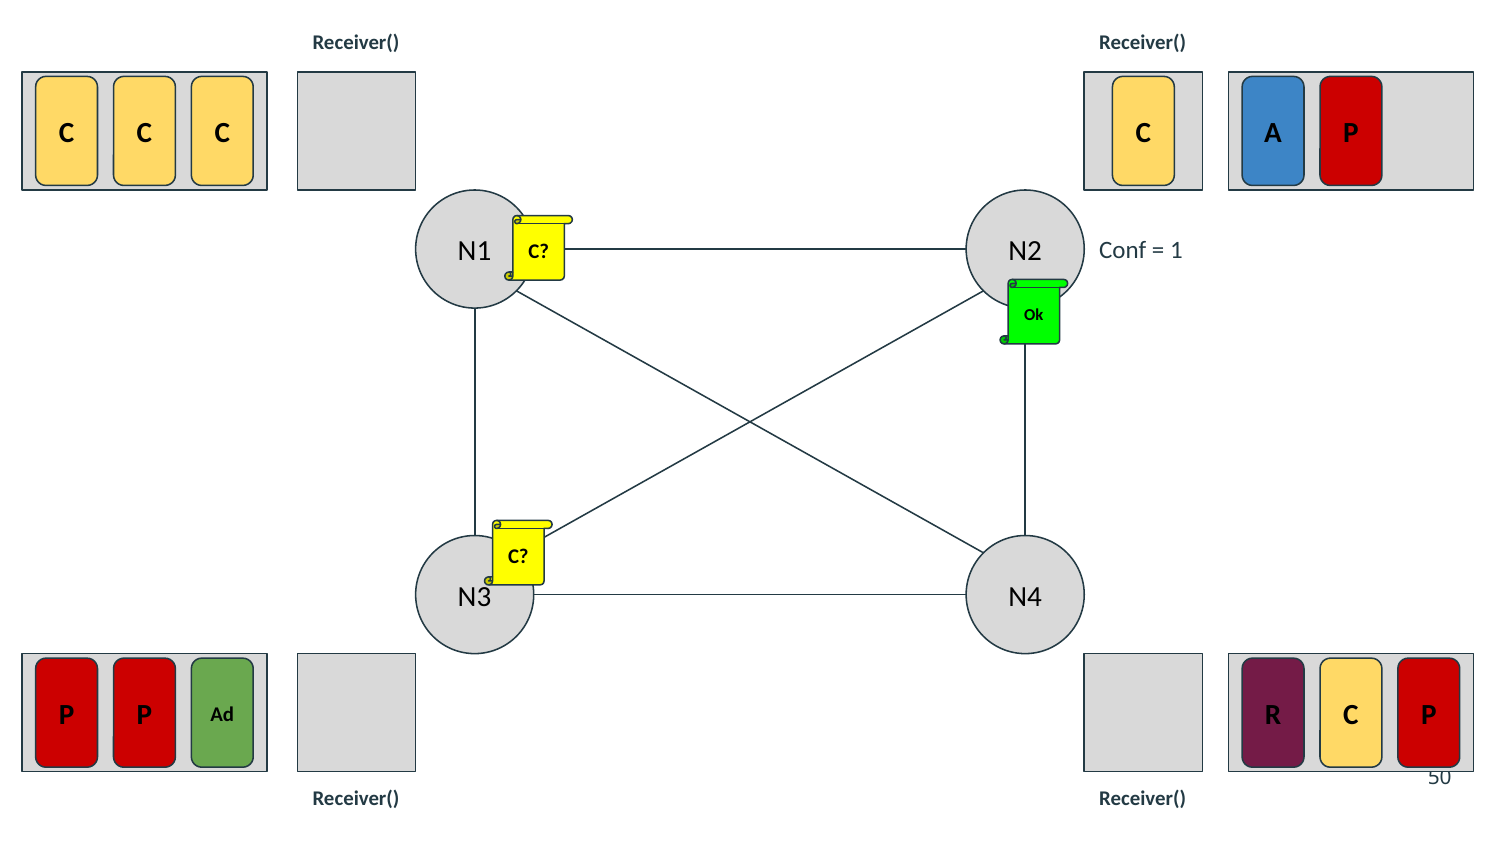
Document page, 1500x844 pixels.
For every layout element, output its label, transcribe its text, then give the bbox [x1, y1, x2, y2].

text_box Receiver() [1084, 16, 1203, 67]
text_box N4 [966, 535, 1085, 654]
text_box P [1397, 658, 1460, 768]
text_box P [113, 658, 176, 768]
text_box C [191, 76, 254, 186]
text_box N1 [415, 189, 525, 309]
text_box Receiver() [1084, 771, 1203, 822]
text_box [297, 71, 416, 190]
text_box Receiver() [297, 16, 416, 67]
text_box R [1242, 658, 1304, 768]
text_box N2 [966, 189, 1084, 306]
text_box Ok [1000, 279, 1068, 344]
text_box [516, 290, 984, 554]
text_box [297, 653, 416, 771]
text_box C [1112, 76, 1175, 186]
text_box C [35, 76, 98, 186]
text_box A [1242, 76, 1304, 186]
text_box Conf = 1 [1084, 218, 1203, 279]
text_box [1228, 653, 1474, 772]
text_box C [1320, 658, 1382, 768]
text_box C [113, 76, 176, 186]
text_box C? [484, 520, 545, 585]
text_box P [1320, 76, 1382, 186]
text_box [1084, 653, 1203, 771]
text_box P [35, 658, 98, 768]
text_box Receiver() [297, 771, 416, 822]
text_box [1084, 71, 1203, 190]
slide_number ‹#› [1376, 772, 1467, 810]
text_box C? [504, 215, 573, 281]
text_box [1228, 71, 1474, 190]
text_box [21, 653, 267, 772]
text_box [21, 71, 267, 190]
text_box N3 [415, 535, 534, 654]
text_box Ad [191, 658, 254, 768]
